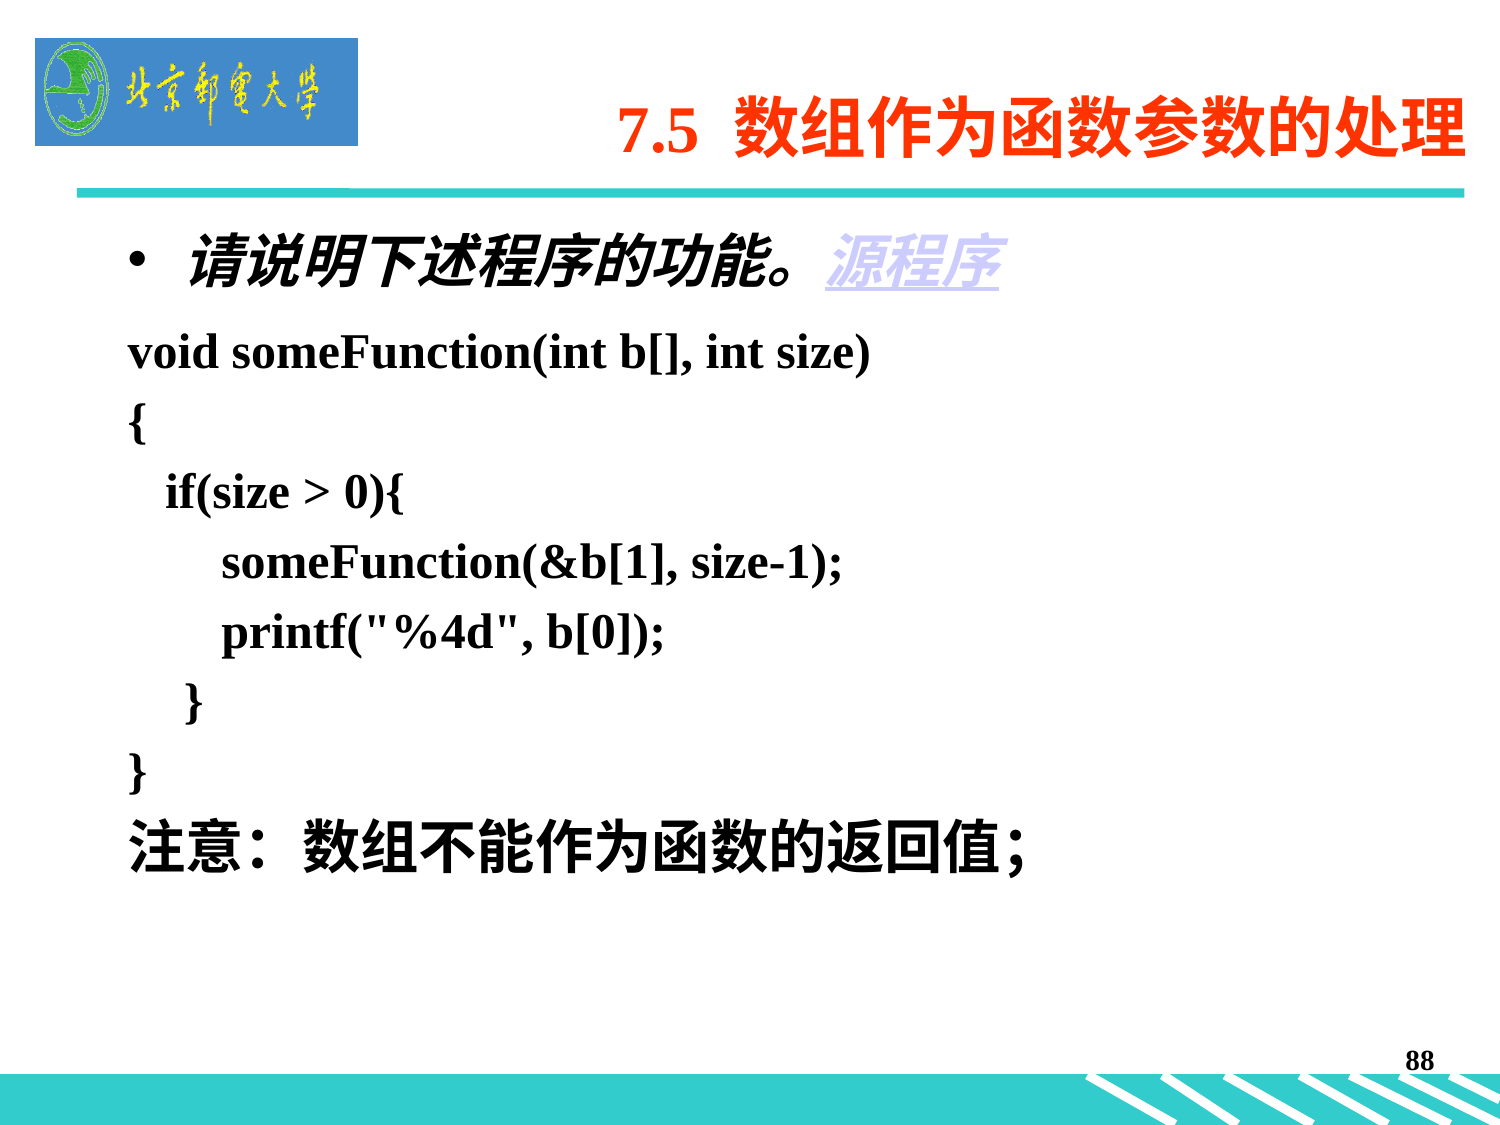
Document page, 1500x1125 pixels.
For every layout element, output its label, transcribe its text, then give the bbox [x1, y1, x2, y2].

slide_number 88 [1137, 1037, 1450, 1113]
list 请说明下述程序的功能。源程序 void someFunction(int b[], int size) { if(size > 0){ someFunction(&b[1], size-1); printf("%4d", b[0]); } } 注意：数组不能作为函数的返回值； [112, 216, 1388, 973]
picture [34, 37, 358, 146]
title 7.5 数组作为函数参数的处理 [207, 66, 1483, 185]
